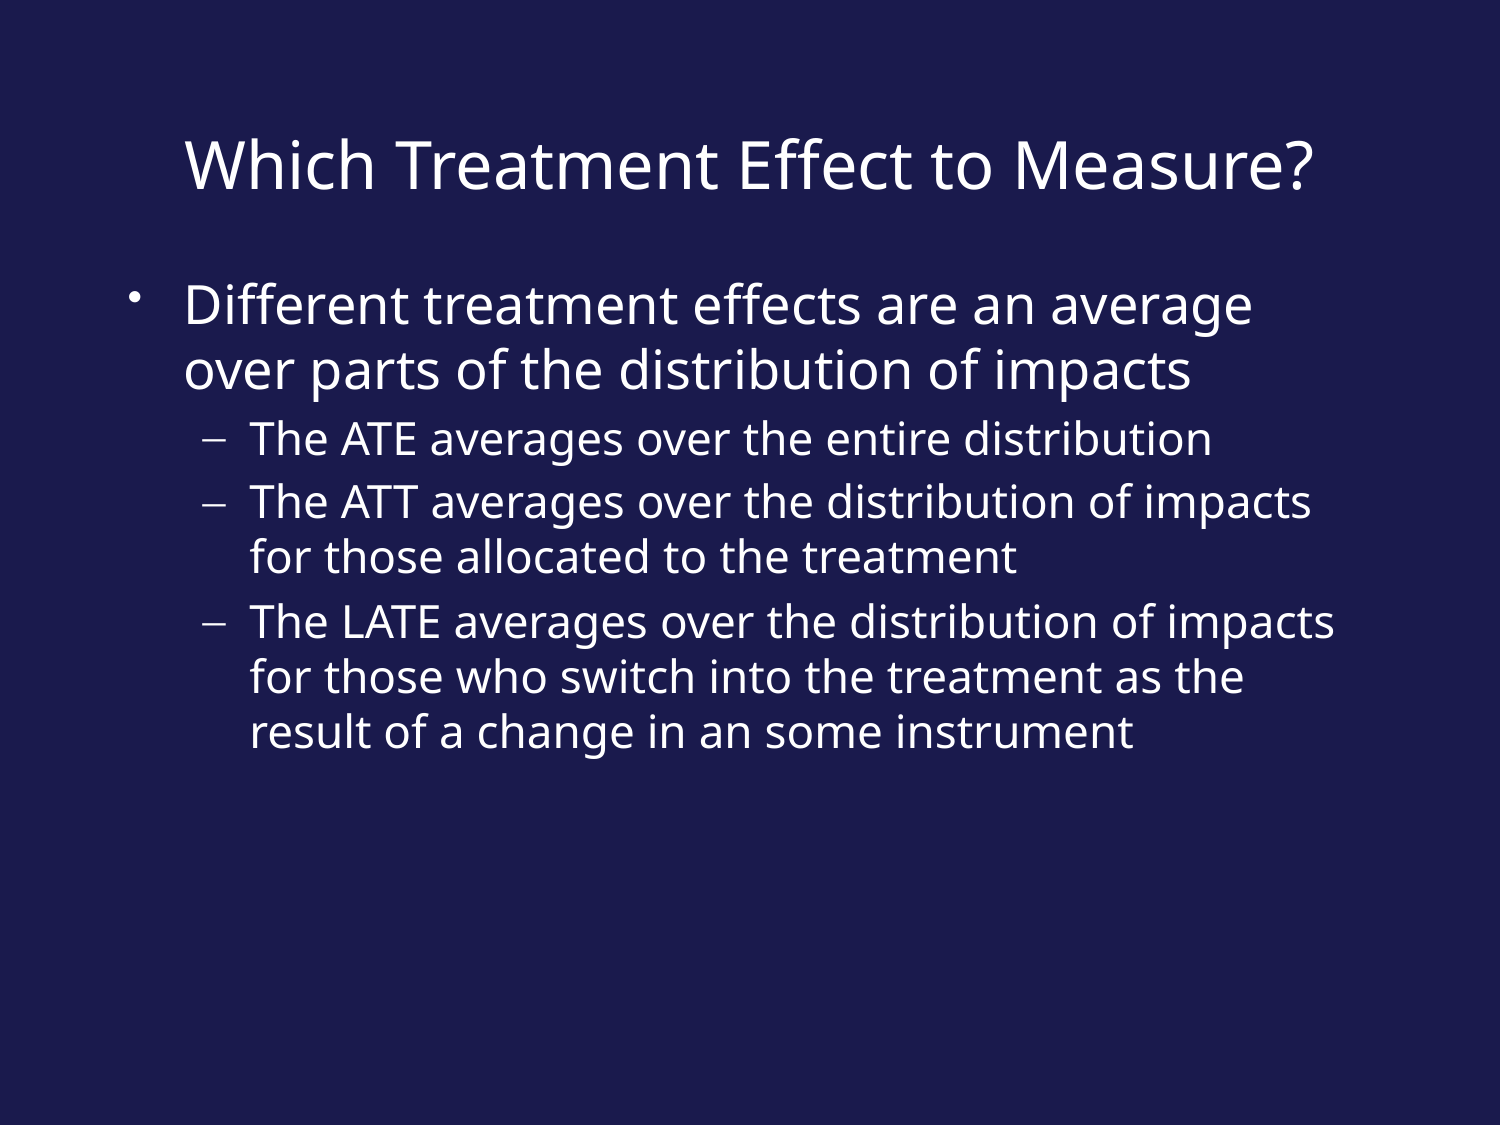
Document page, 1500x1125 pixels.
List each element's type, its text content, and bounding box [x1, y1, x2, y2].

list Different treatment effects are an average over parts of the distribution of impacts The ATE averages over the entire distribution The ATT averages over the distribution of impacts for those allocated to the treatment The LATE averages over the distribution of impacts for those who switch into the treatment as the result of a change in an some instrument [112, 262, 1388, 913]
title Which Treatment Effect to Measure? [112, 99, 1388, 225]
